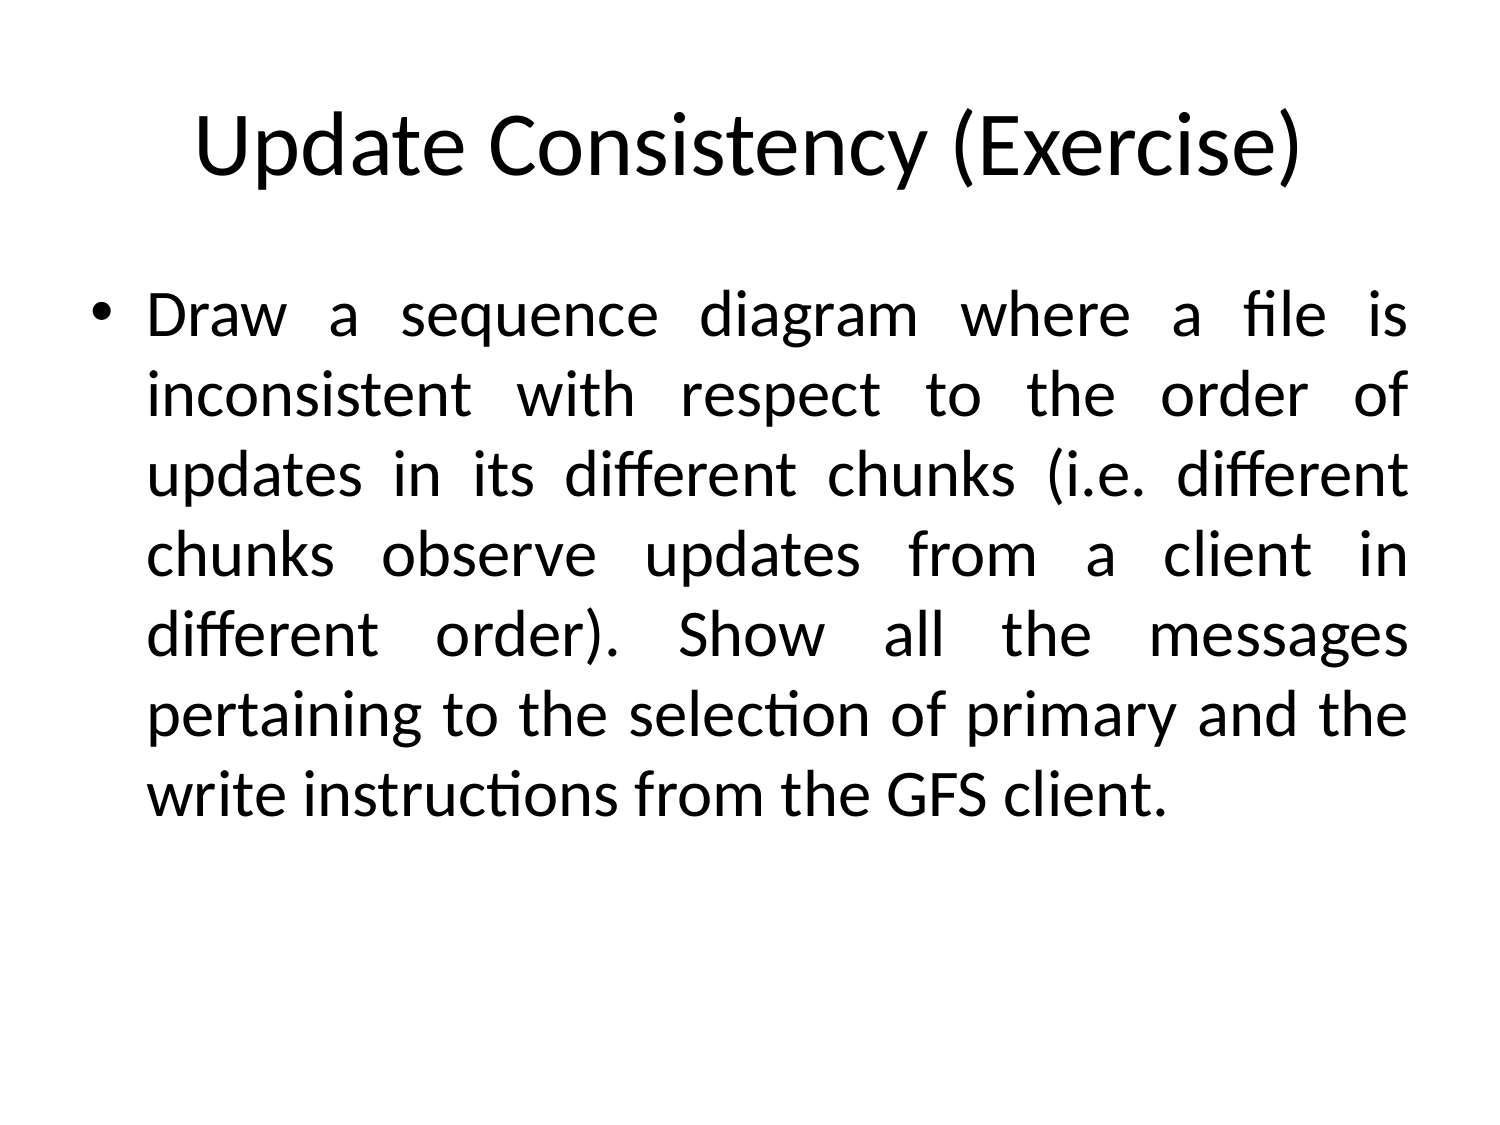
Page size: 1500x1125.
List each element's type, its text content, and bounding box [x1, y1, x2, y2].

title Update Consistency (Exercise) [75, 45, 1425, 233]
list Draw a sequence diagram where a file is inconsistent with respect to the order of updates in its different chunks (i.e. different chunks observe updates from a client in different order). Show all the messages pertaining to the selection of primary and the write instructions from the GFS client. [75, 262, 1425, 1005]
